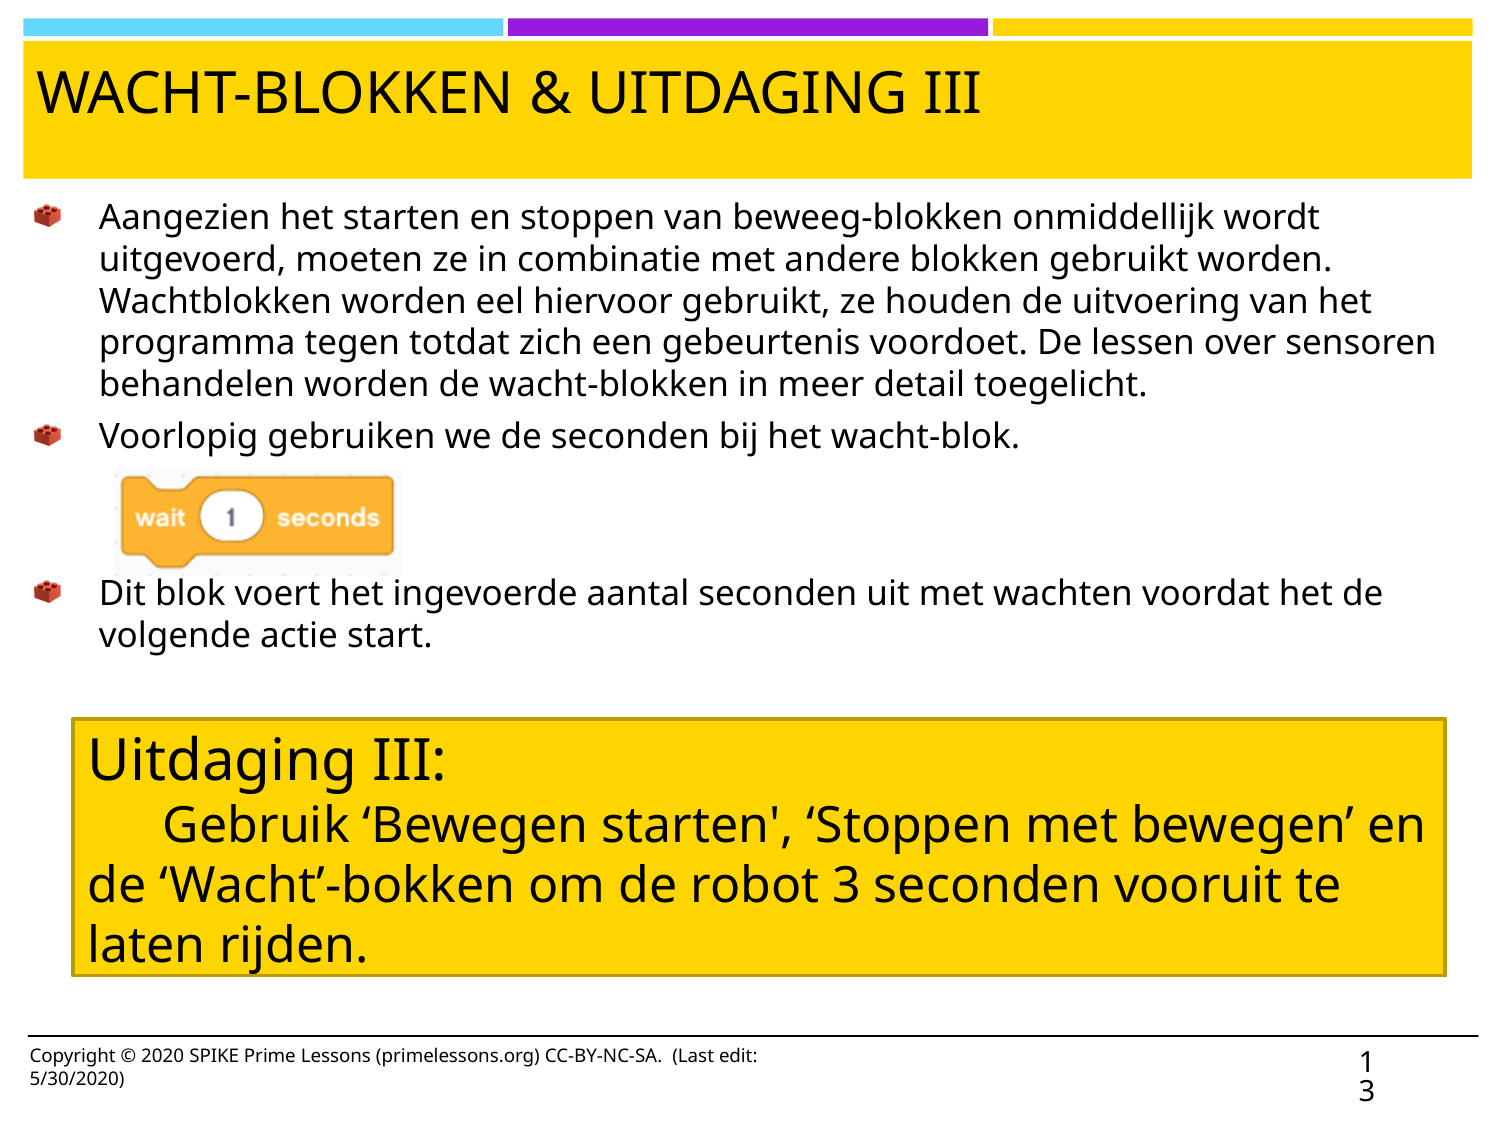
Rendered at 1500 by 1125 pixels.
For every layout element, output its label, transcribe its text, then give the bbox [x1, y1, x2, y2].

text_box Copyright © 2020 SPIKE Prime Lessons (primelessons.org) CC-BY-NC-SA. (Last edit: 5/30/2020) [22, 1036, 806, 1097]
picture [33, 203, 62, 228]
picture [114, 467, 402, 577]
list Aangezien het starten en stoppen van beweeg-blokken onmiddellijk wordt uitgevoerd, moeten ze in combinatie met andere blokken gebruikt worden. Wachtblokken worden eel hiervoor gebruikt, ze houden de uitvoering van het programma tegen totdat zich een gebeurtenis voordoet. De lessen over sensoren behandelen worden de wacht-blokken in meer detail toegelicht. Voorlopig gebruiken we de seconden bij het wacht-blok. Dit blok voert het ingevoerde aantal seconden uit met wachten voordat het de volgende actie start. [25, 186, 1475, 664]
slide_number 13 [1350, 1035, 1398, 1086]
picture [33, 423, 62, 447]
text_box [72, 718, 1446, 976]
picture [33, 579, 62, 604]
title wacht-blokken & uitdaging III [28, 47, 1465, 173]
